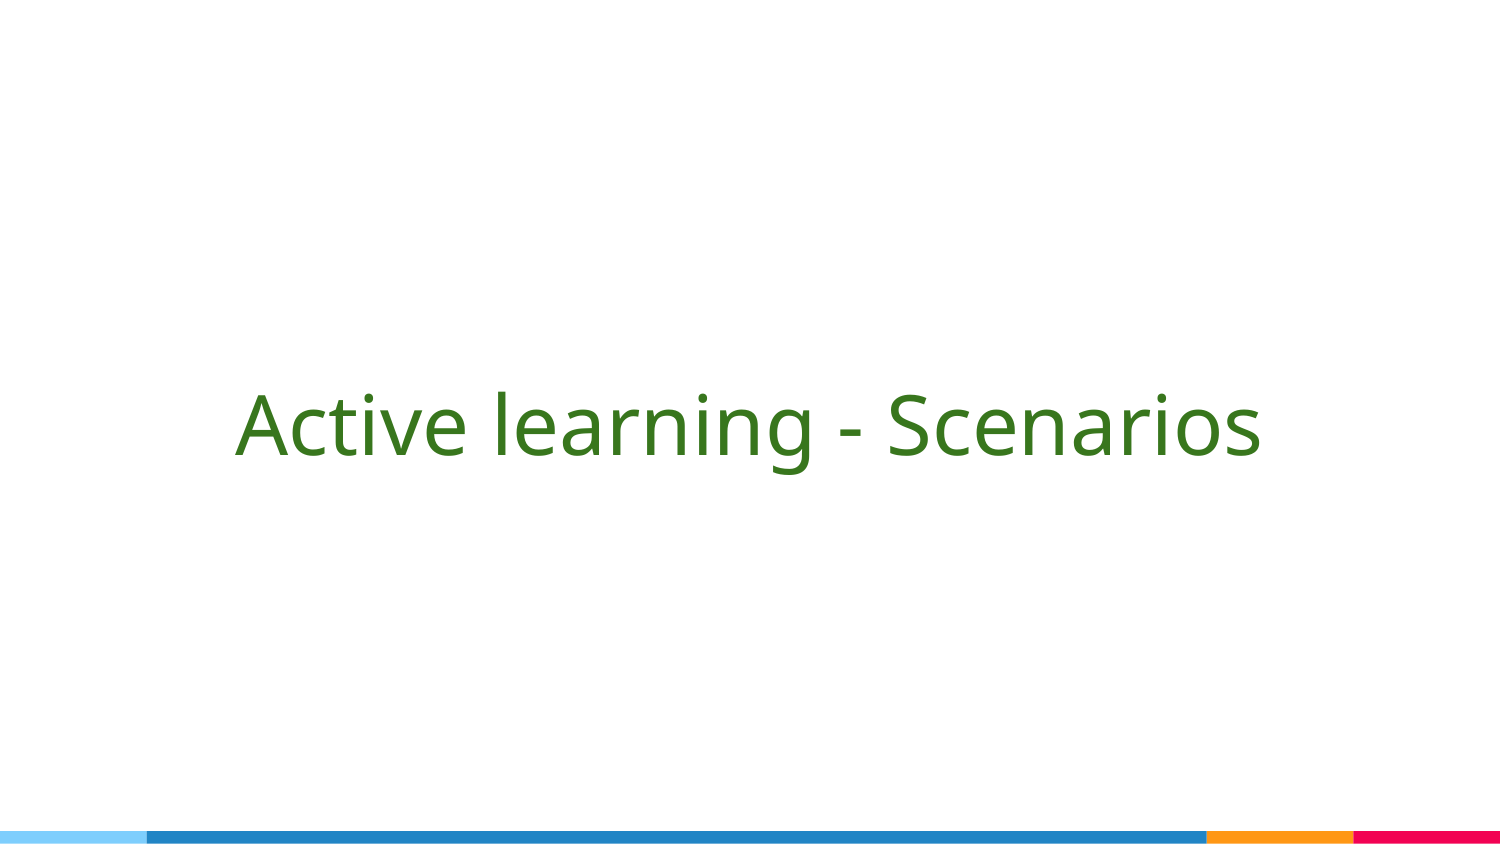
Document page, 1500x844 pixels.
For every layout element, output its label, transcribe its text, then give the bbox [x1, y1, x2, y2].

title Active learning - Scenarios [128, 317, 1372, 527]
